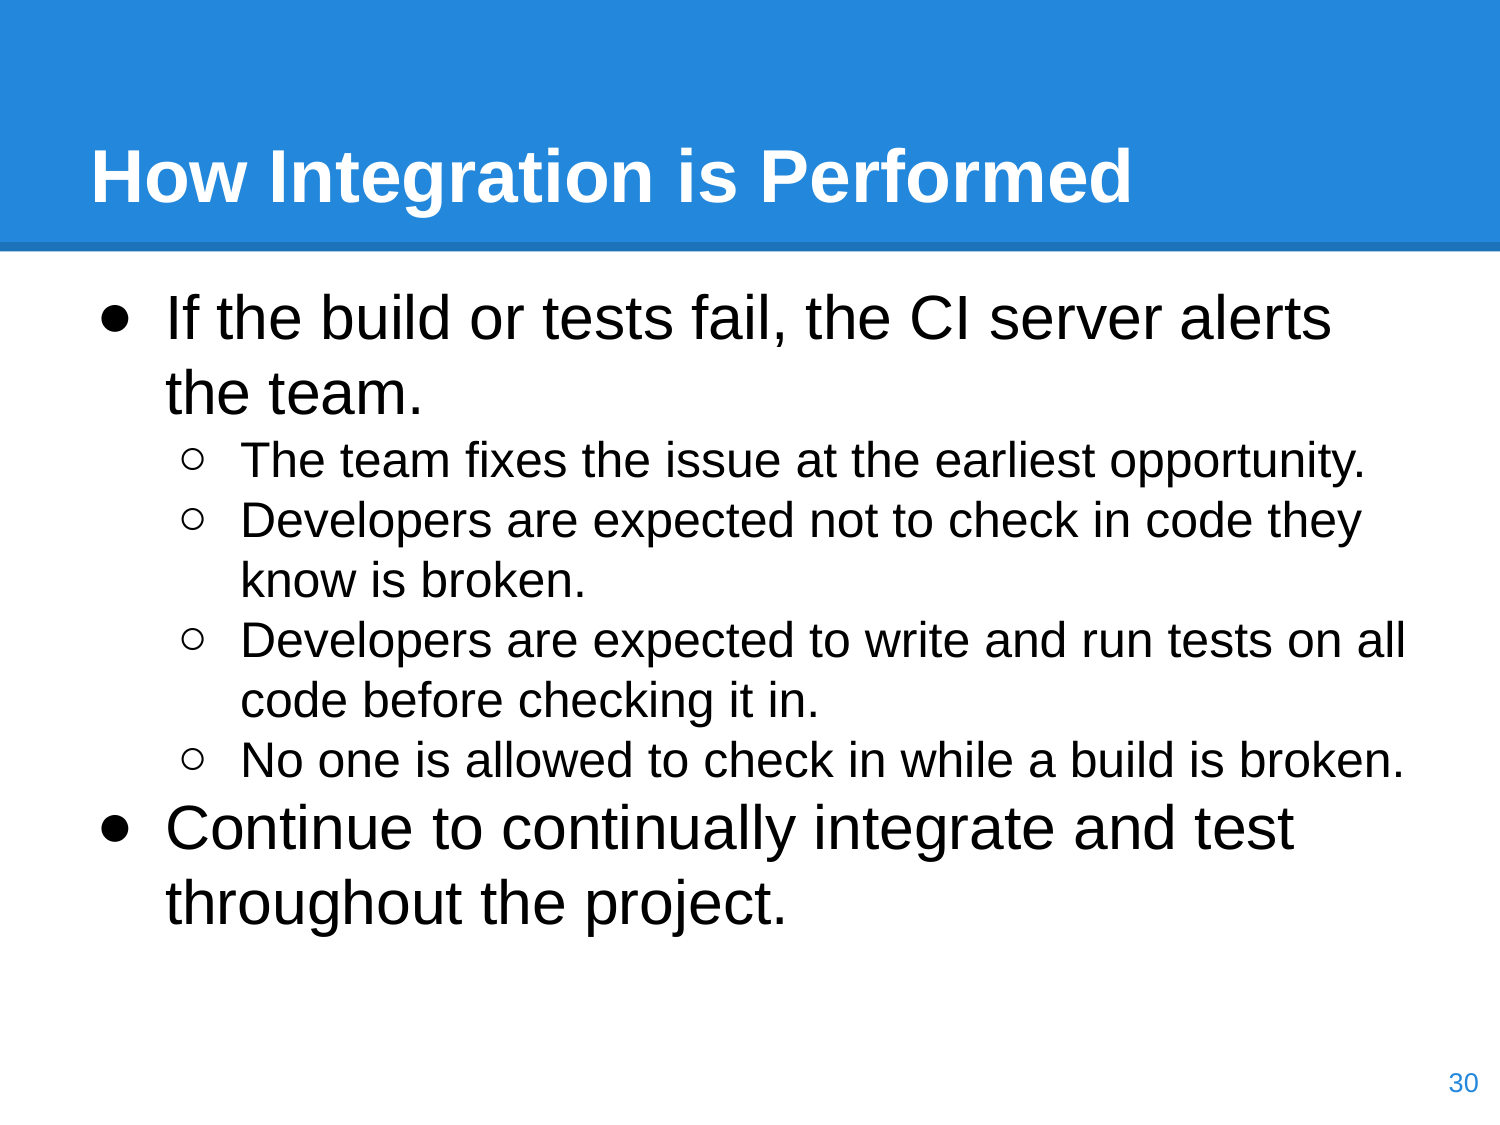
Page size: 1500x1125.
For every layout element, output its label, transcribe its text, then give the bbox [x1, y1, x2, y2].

list If the build or tests fail, the CI server alerts the team. The team fixes the issue at the earliest opportunity. Developers are expected not to check in code they know is broken. Developers are expected to write and run tests on all code before checking it in. No one is allowed to check in while a build is broken. Continue to continually integrate and test throughout the project. [75, 262, 1425, 1078]
slide_number ‹#› [1403, 1038, 1494, 1125]
title How Integration is Performed [75, 45, 1425, 233]
